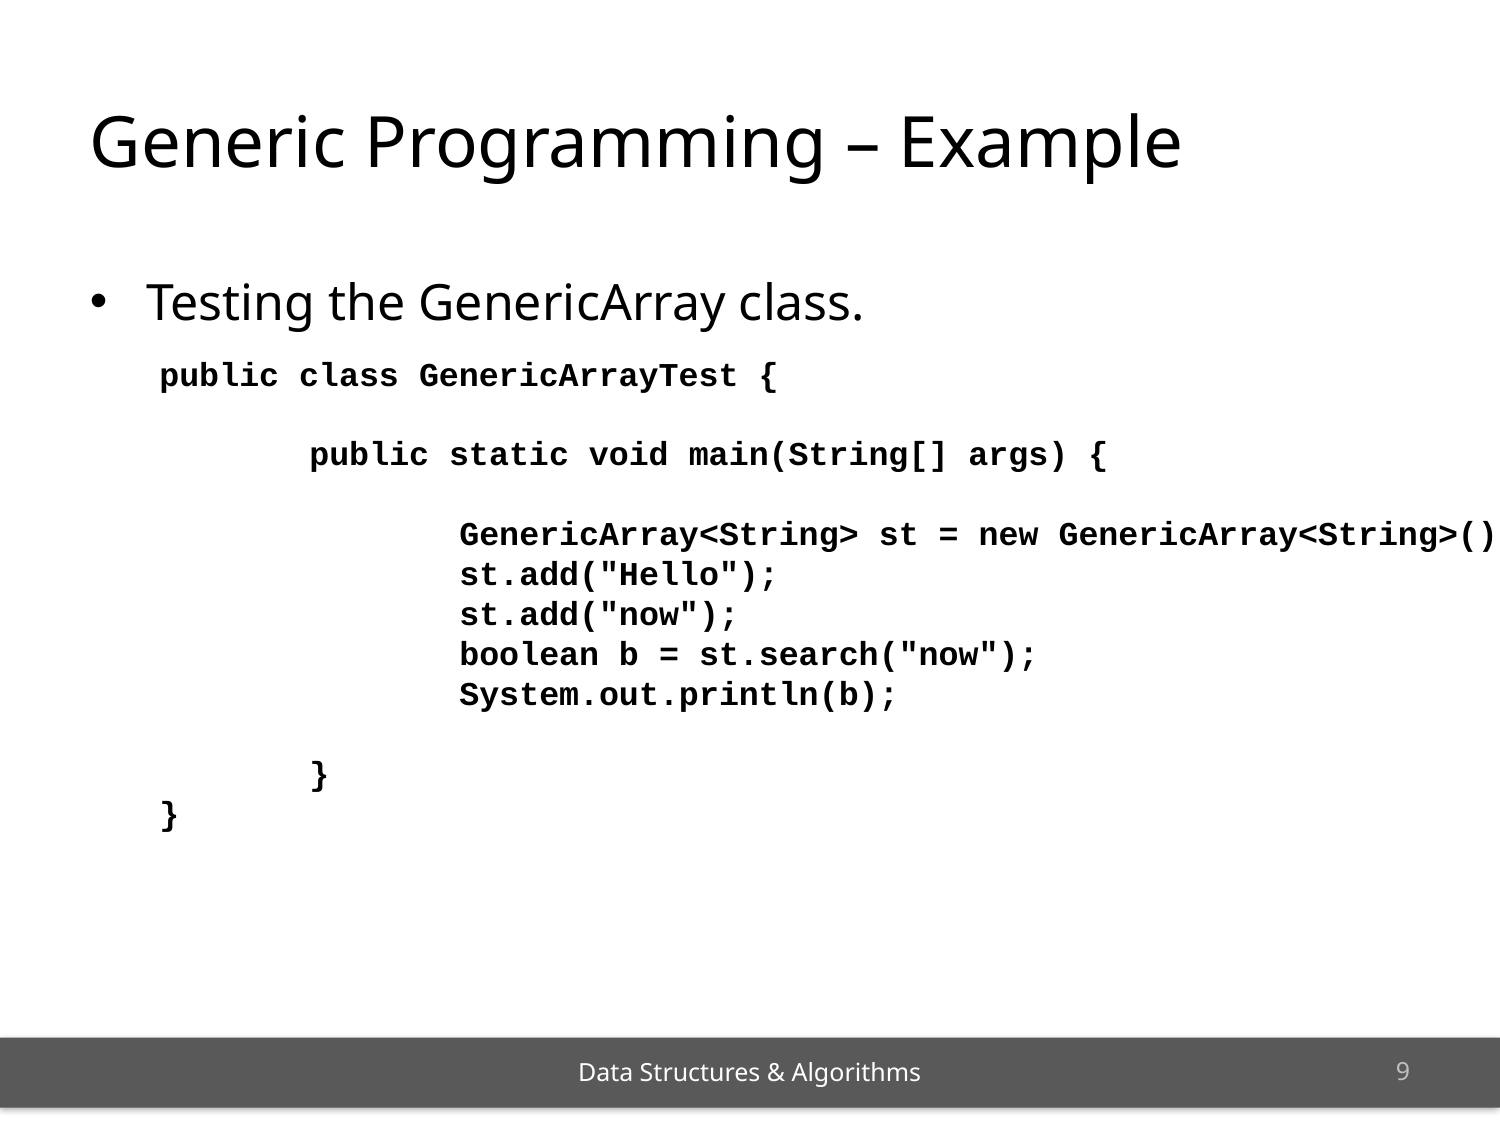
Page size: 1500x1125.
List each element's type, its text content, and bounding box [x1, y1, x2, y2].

text_box public class GenericArrayTest { public static void main(String[] args) { GenericArray<String> st = new GenericArray<String>(); st.add("Hello"); st.add("now"); boolean b = st.search("now"); System.out.println(b); } } [144, 345, 1382, 840]
text_box Testing the GenericArray class. [75, 262, 1425, 1005]
text_box <number> [1074, 1042, 1425, 1103]
text_box Generic Programming – Example [75, 45, 1425, 233]
